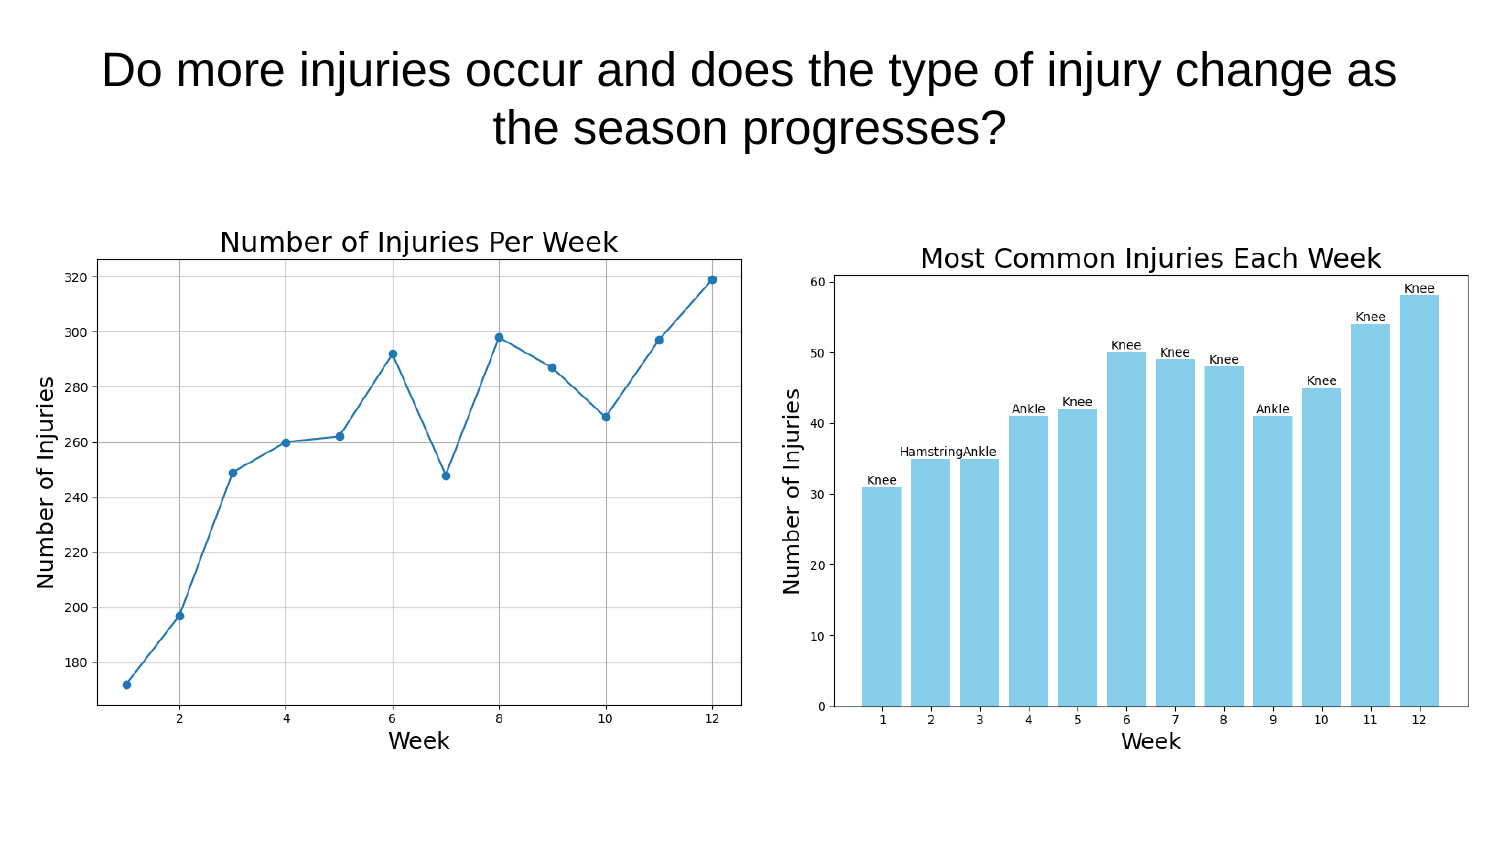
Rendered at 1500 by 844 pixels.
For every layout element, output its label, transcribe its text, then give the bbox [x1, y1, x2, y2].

picture [774, 238, 1476, 762]
picture [26, 221, 751, 762]
title Do more injuries occur and does the type of injury change as the season progresses? [51, 23, 1449, 117]
